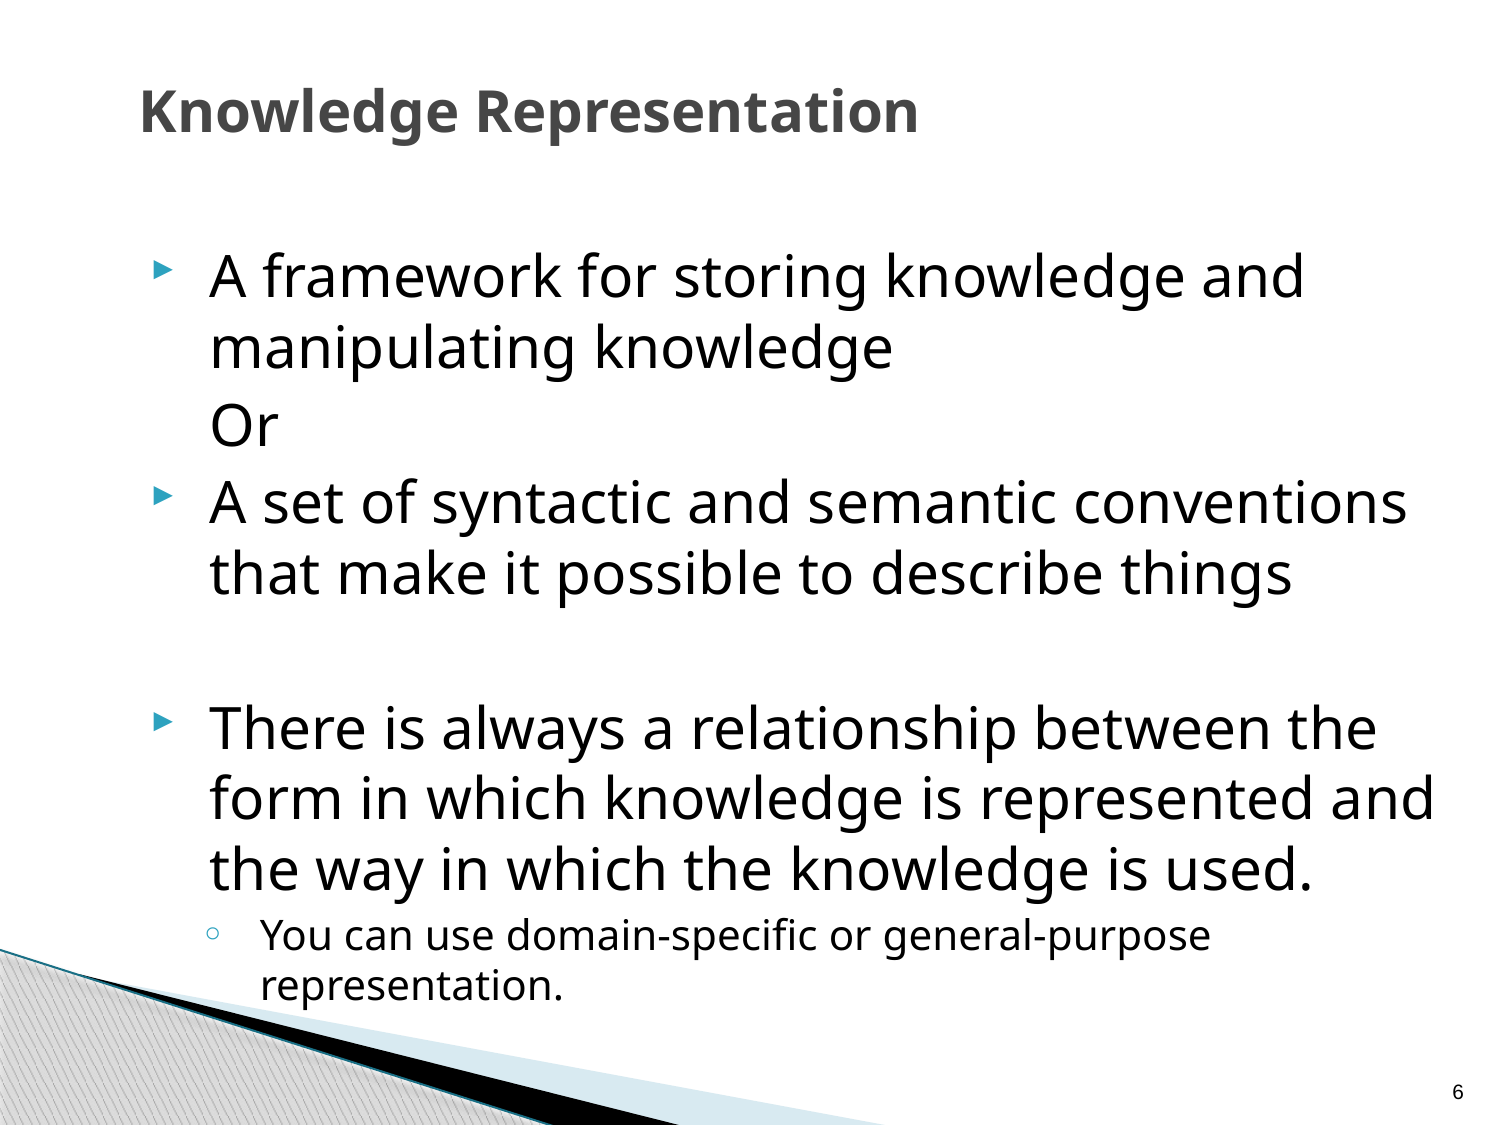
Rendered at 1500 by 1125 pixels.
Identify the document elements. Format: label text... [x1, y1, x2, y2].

list A framework for storing knowledge and manipulating knowledge Or A set of syntactic and semantic conventions that make it possible to describe things There is always a relationship between the form in which knowledge is represented and the way in which the knowledge is used. You can use domain-specific or general-purpose representation. [135, 231, 1461, 1083]
title Knowledge Representation [123, 66, 1424, 152]
slide_number 6 [1418, 1051, 1479, 1112]
